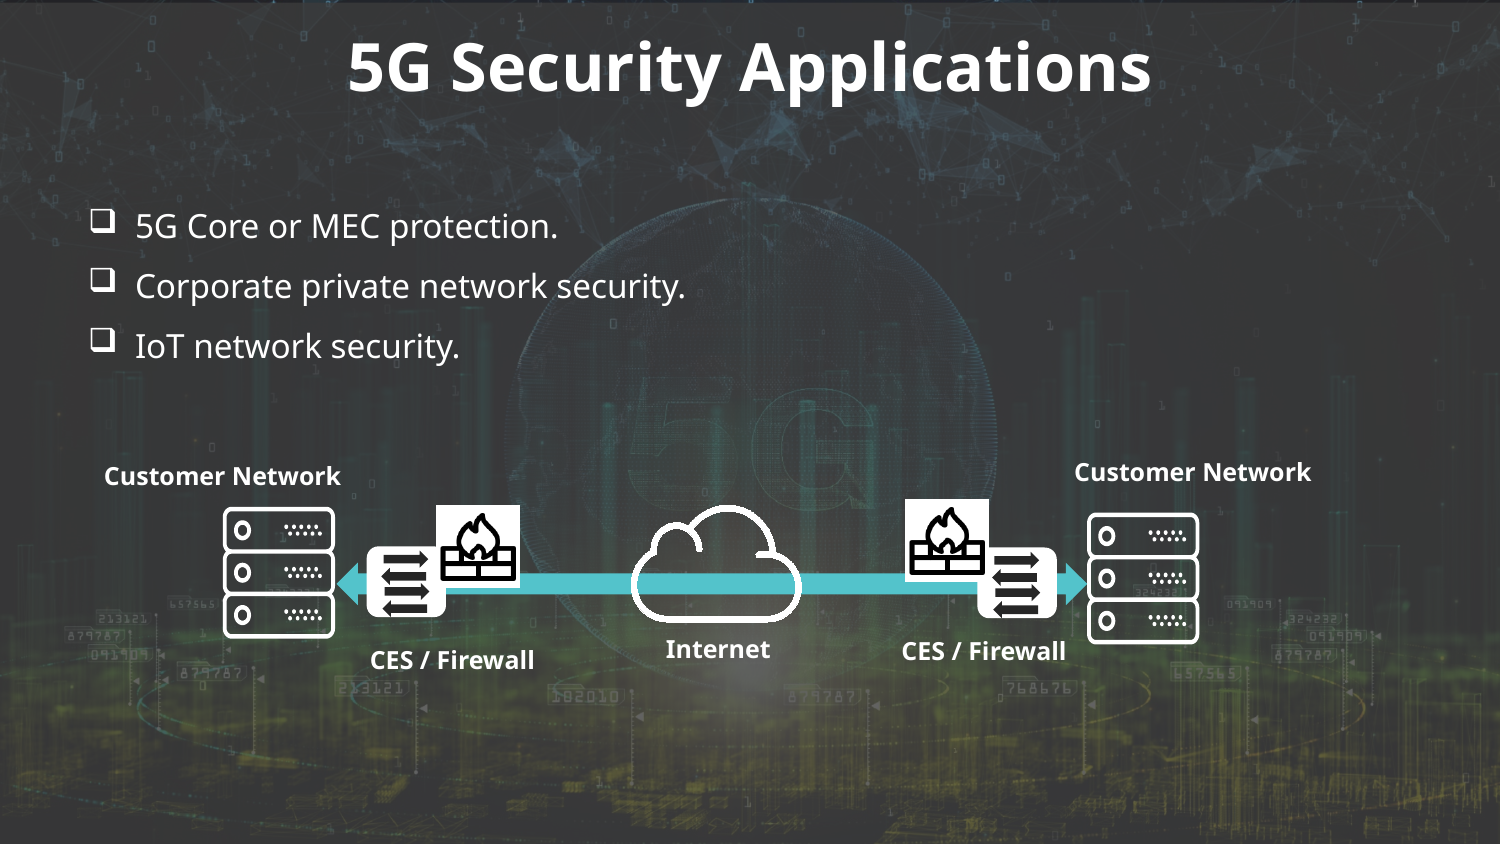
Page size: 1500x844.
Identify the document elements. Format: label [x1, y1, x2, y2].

text_box [222, 506, 335, 639]
text_box [977, 547, 1057, 619]
text_box [366, 546, 446, 618]
text_box [1087, 512, 1200, 645]
picture [0, 0, 1500, 844]
